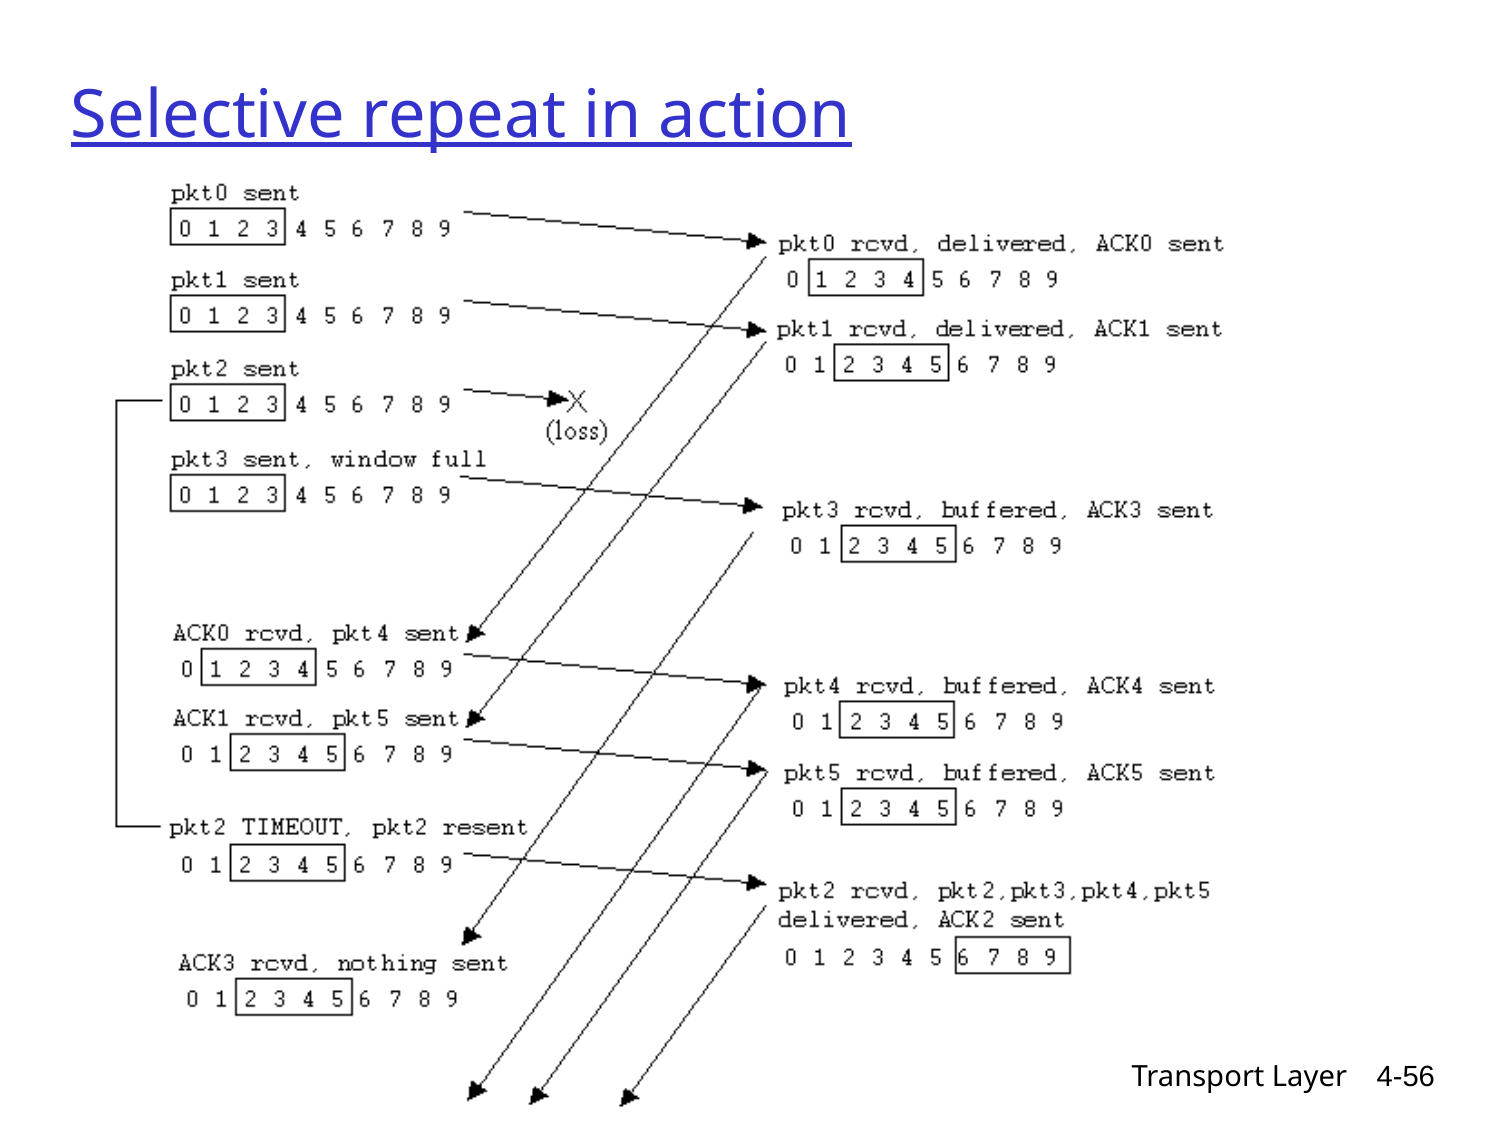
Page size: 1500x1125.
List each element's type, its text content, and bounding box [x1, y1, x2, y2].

footer Transport Layer [1244, 1049, 1338, 1125]
picture [114, 168, 1240, 1125]
title Selective repeat in action [55, 41, 1331, 180]
slide_number 4-56 [1338, 1049, 1451, 1125]
